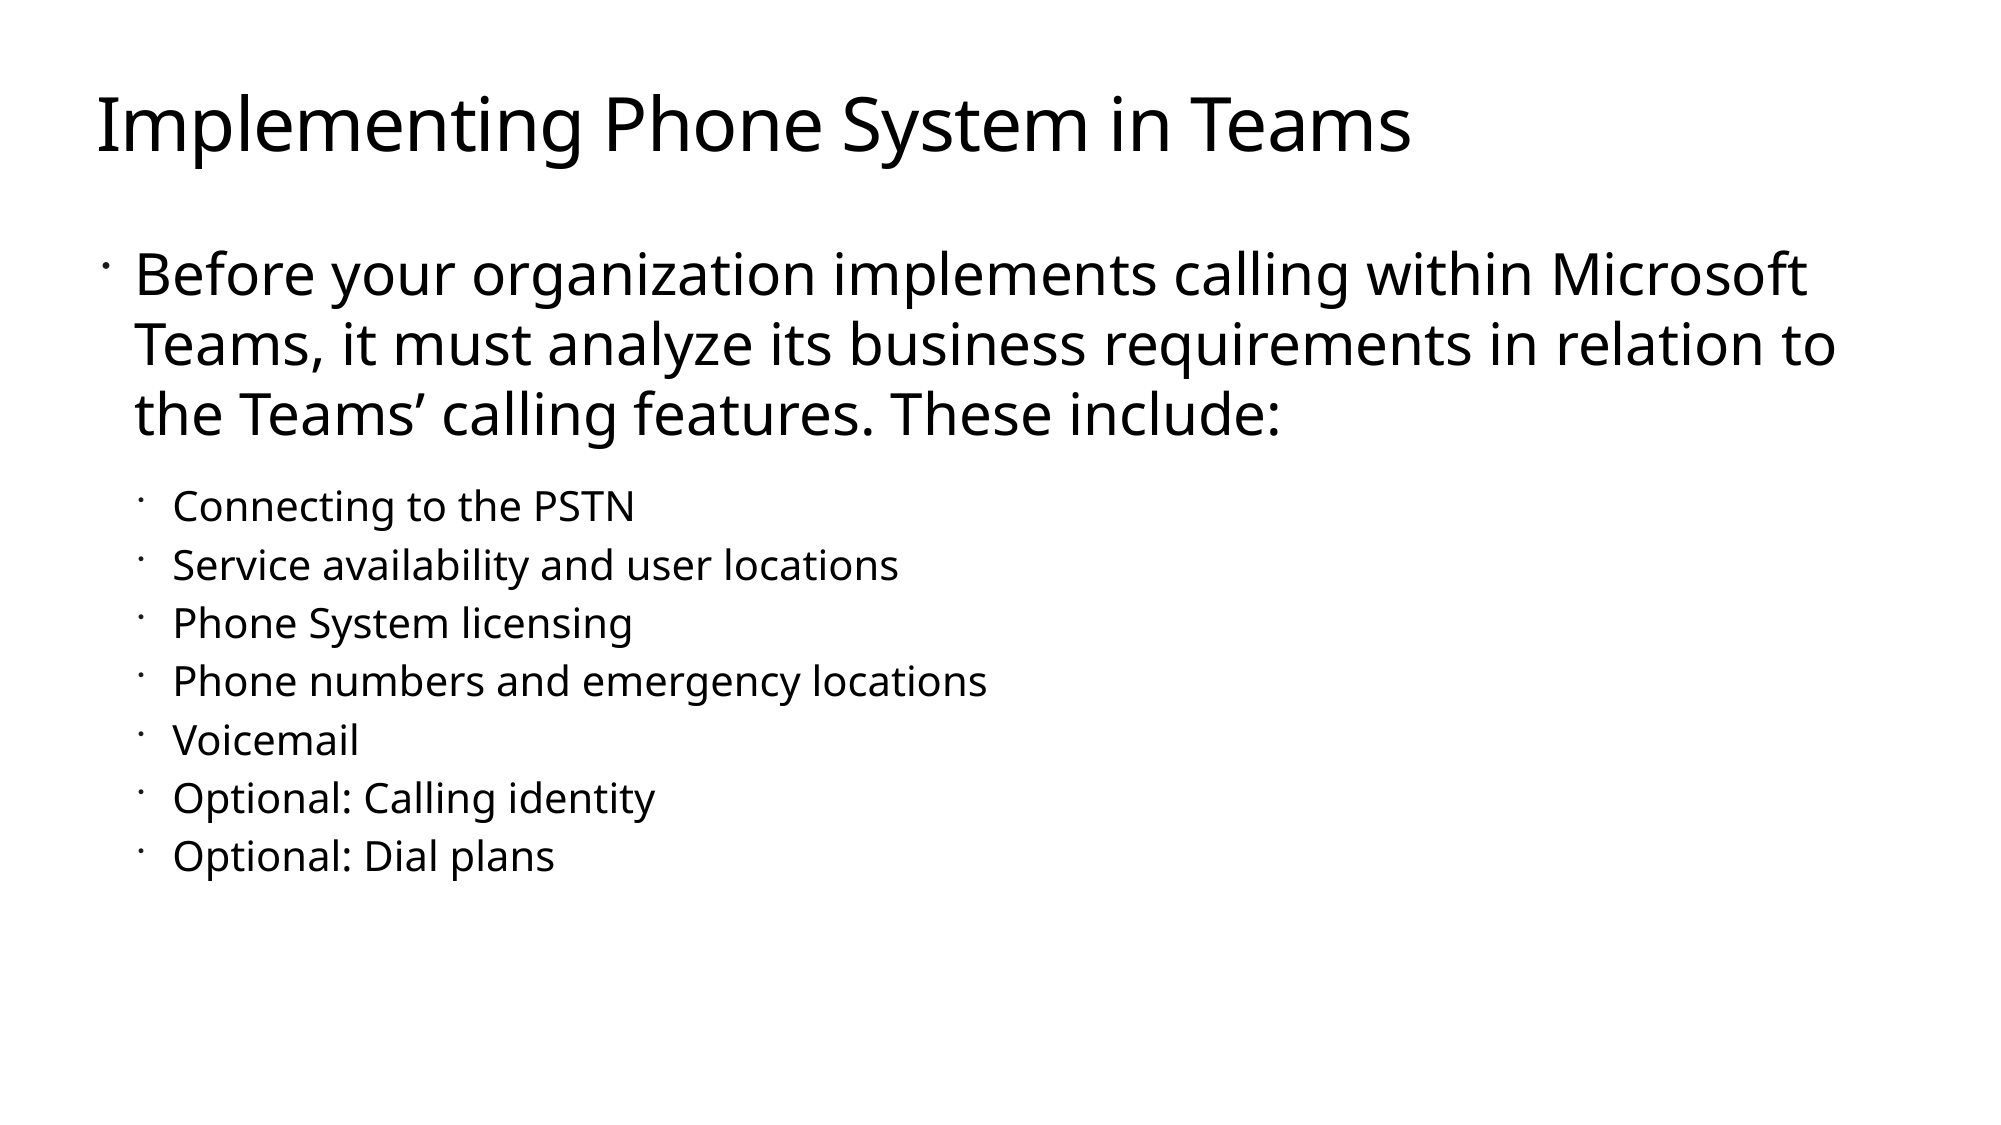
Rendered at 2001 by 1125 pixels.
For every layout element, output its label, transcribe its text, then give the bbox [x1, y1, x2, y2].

title Implementing Phone System in Teams [96, 76, 1904, 168]
list Before your organization implements calling within Microsoft Teams, it must analyze its business requirements in relation to the Teams’ calling features. These include: Connecting to the PSTN Service availability and user locations Phone System licensing Phone numbers and emergency locations Voicemail Optional: Calling identity Optional: Dial plans [97, 236, 1861, 899]
